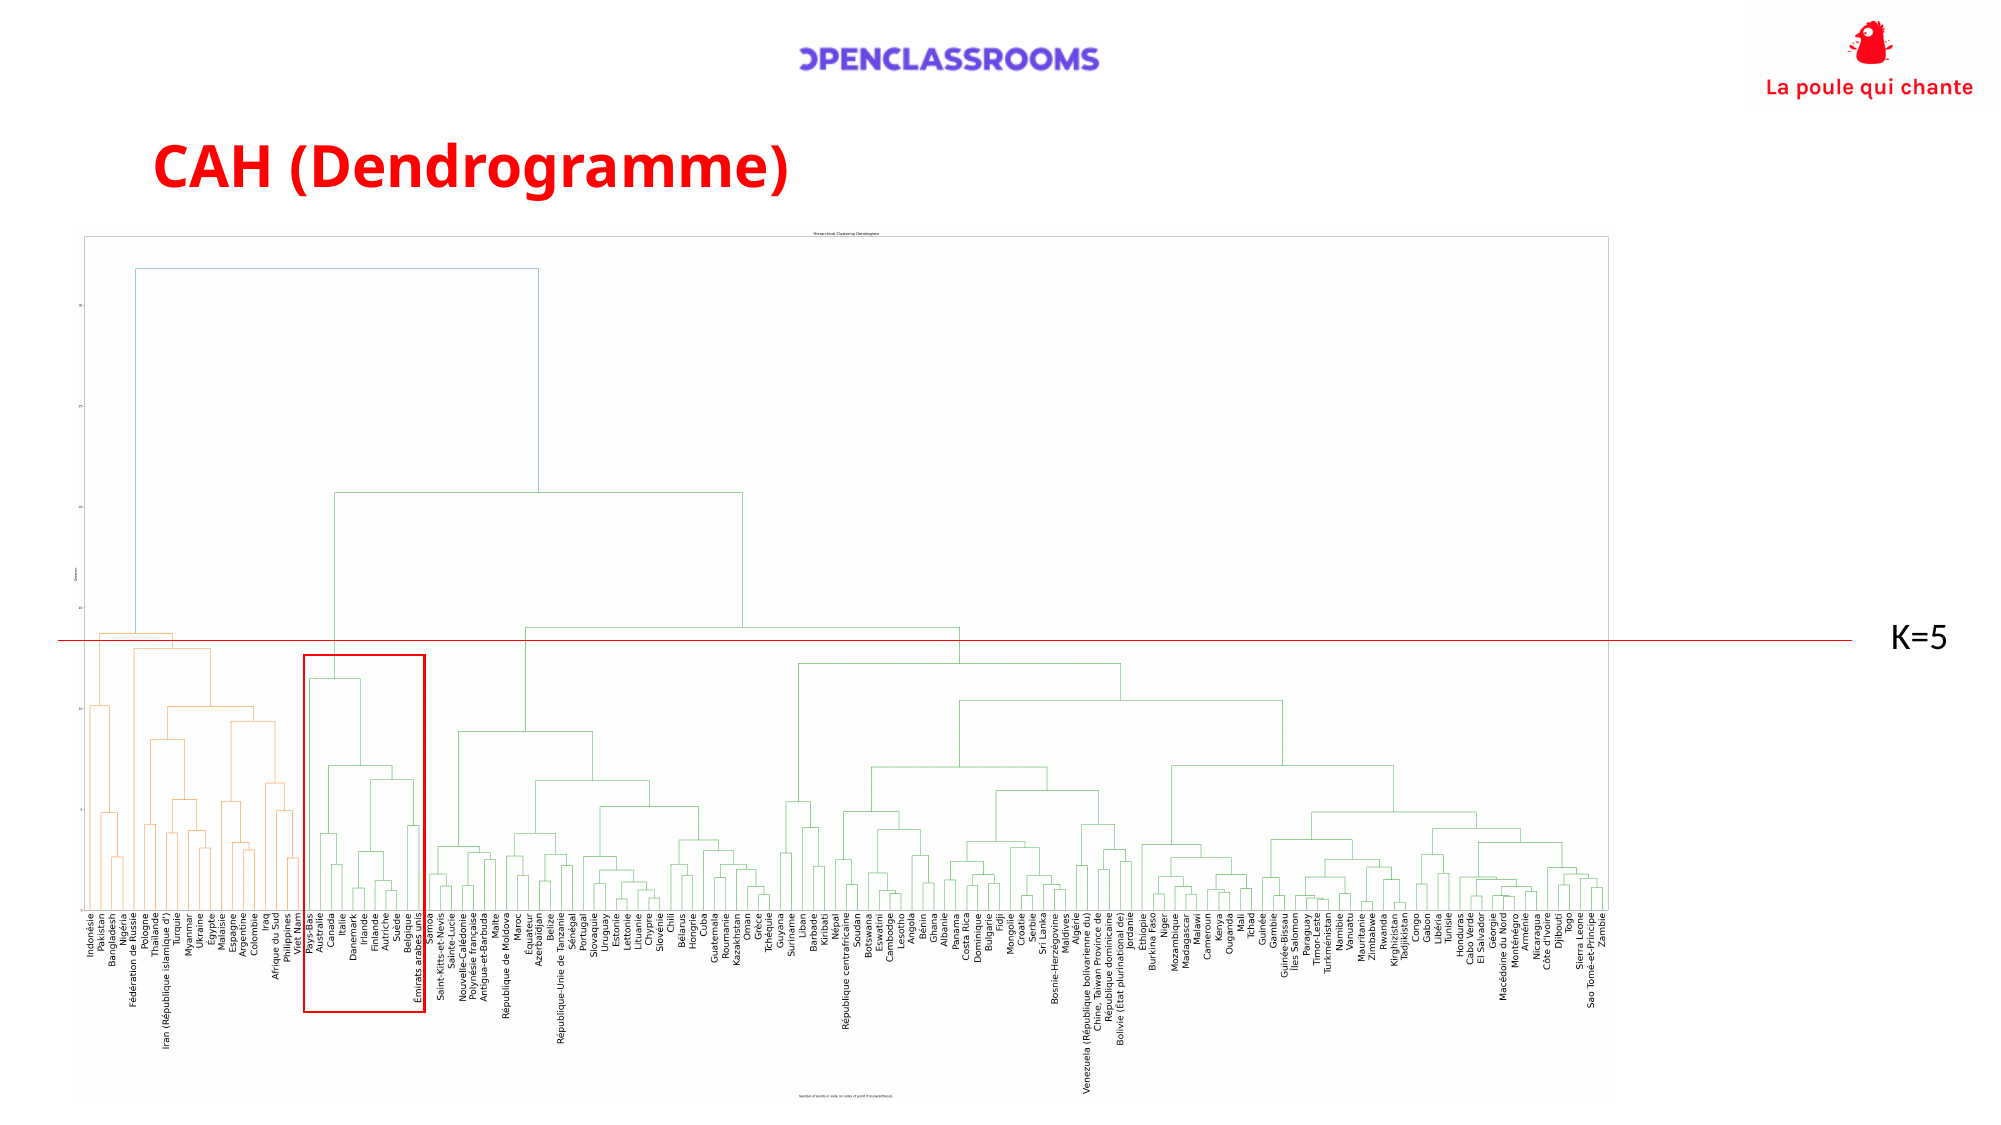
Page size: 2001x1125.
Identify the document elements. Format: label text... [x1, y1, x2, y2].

picture [72, 230, 1610, 640]
text_box K=5 [1876, 604, 1964, 665]
picture [72, 641, 1610, 1100]
title CAH (Dendrogramme) [137, 59, 1863, 278]
picture [1746, 3, 2000, 105]
picture [787, 33, 1109, 59]
